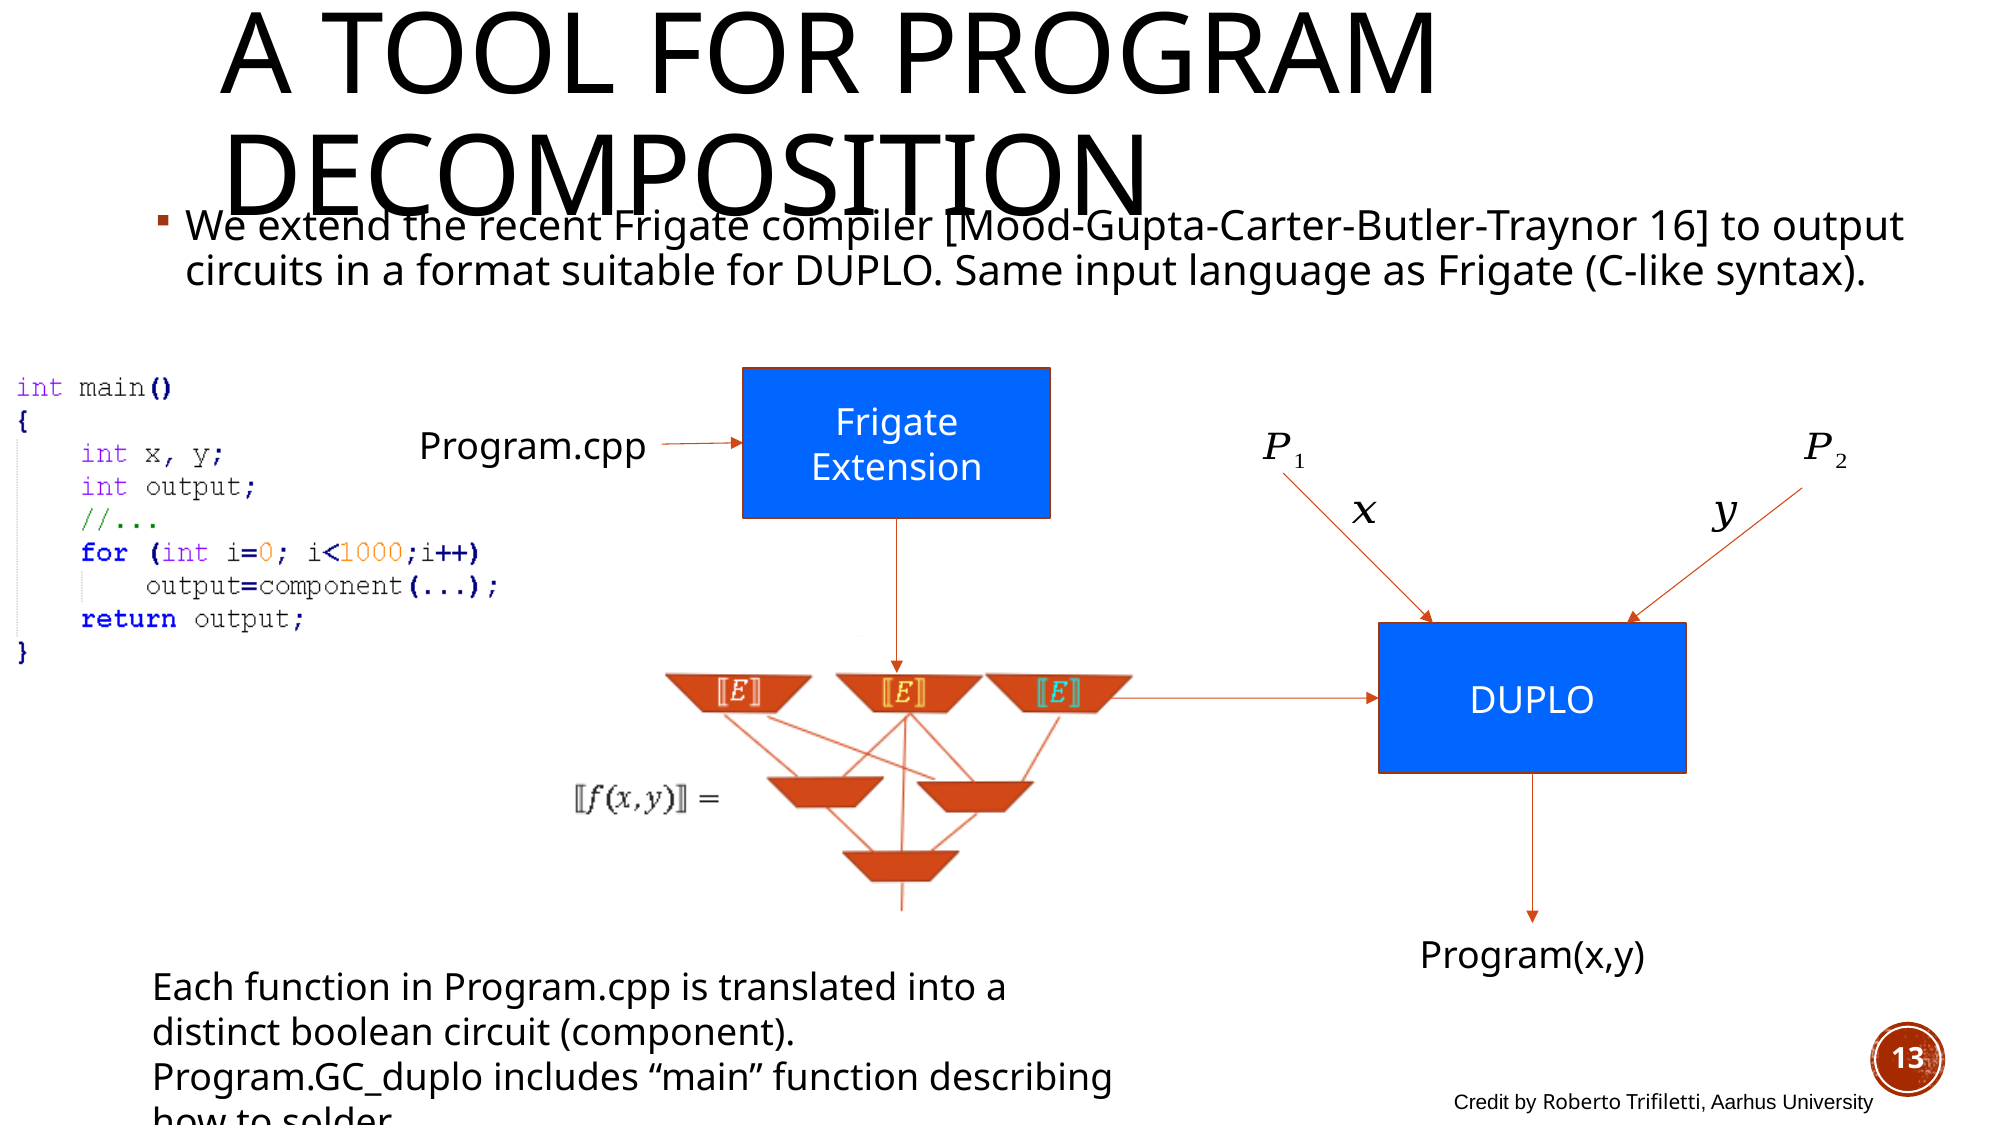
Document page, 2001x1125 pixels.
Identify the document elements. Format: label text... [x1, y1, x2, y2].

title A Tool for Program Decomposition [205, 0, 1856, 197]
text_box DUPLO [1378, 622, 1687, 774]
text_box Program.cpp [508, 414, 662, 474]
text_box Credit by Roberto Trifiletti, Aarhus University [696, 1082, 1880, 1118]
slide_number 13 [1855, 1028, 1961, 1089]
list We extend the recent Frigate compiler [Mood-Gupta-Carter-Butler-Traynor 16] to output circuits in a format suitable for DUPLO. Same input language as Frigate (C-like syntax). [140, 197, 1921, 336]
text_box Program(x,y) [1404, 924, 1660, 984]
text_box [1286, 476, 1431, 621]
text_box Each function in Program.cpp is translated into a distinct boolean circuit (component). Program.GC_duplo includes “main” function describing how to solder. [137, 955, 1135, 1125]
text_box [1630, 491, 1800, 621]
picture [547, 635, 1135, 920]
picture [0, 355, 507, 688]
text_box Frigate Extension [742, 367, 1051, 519]
